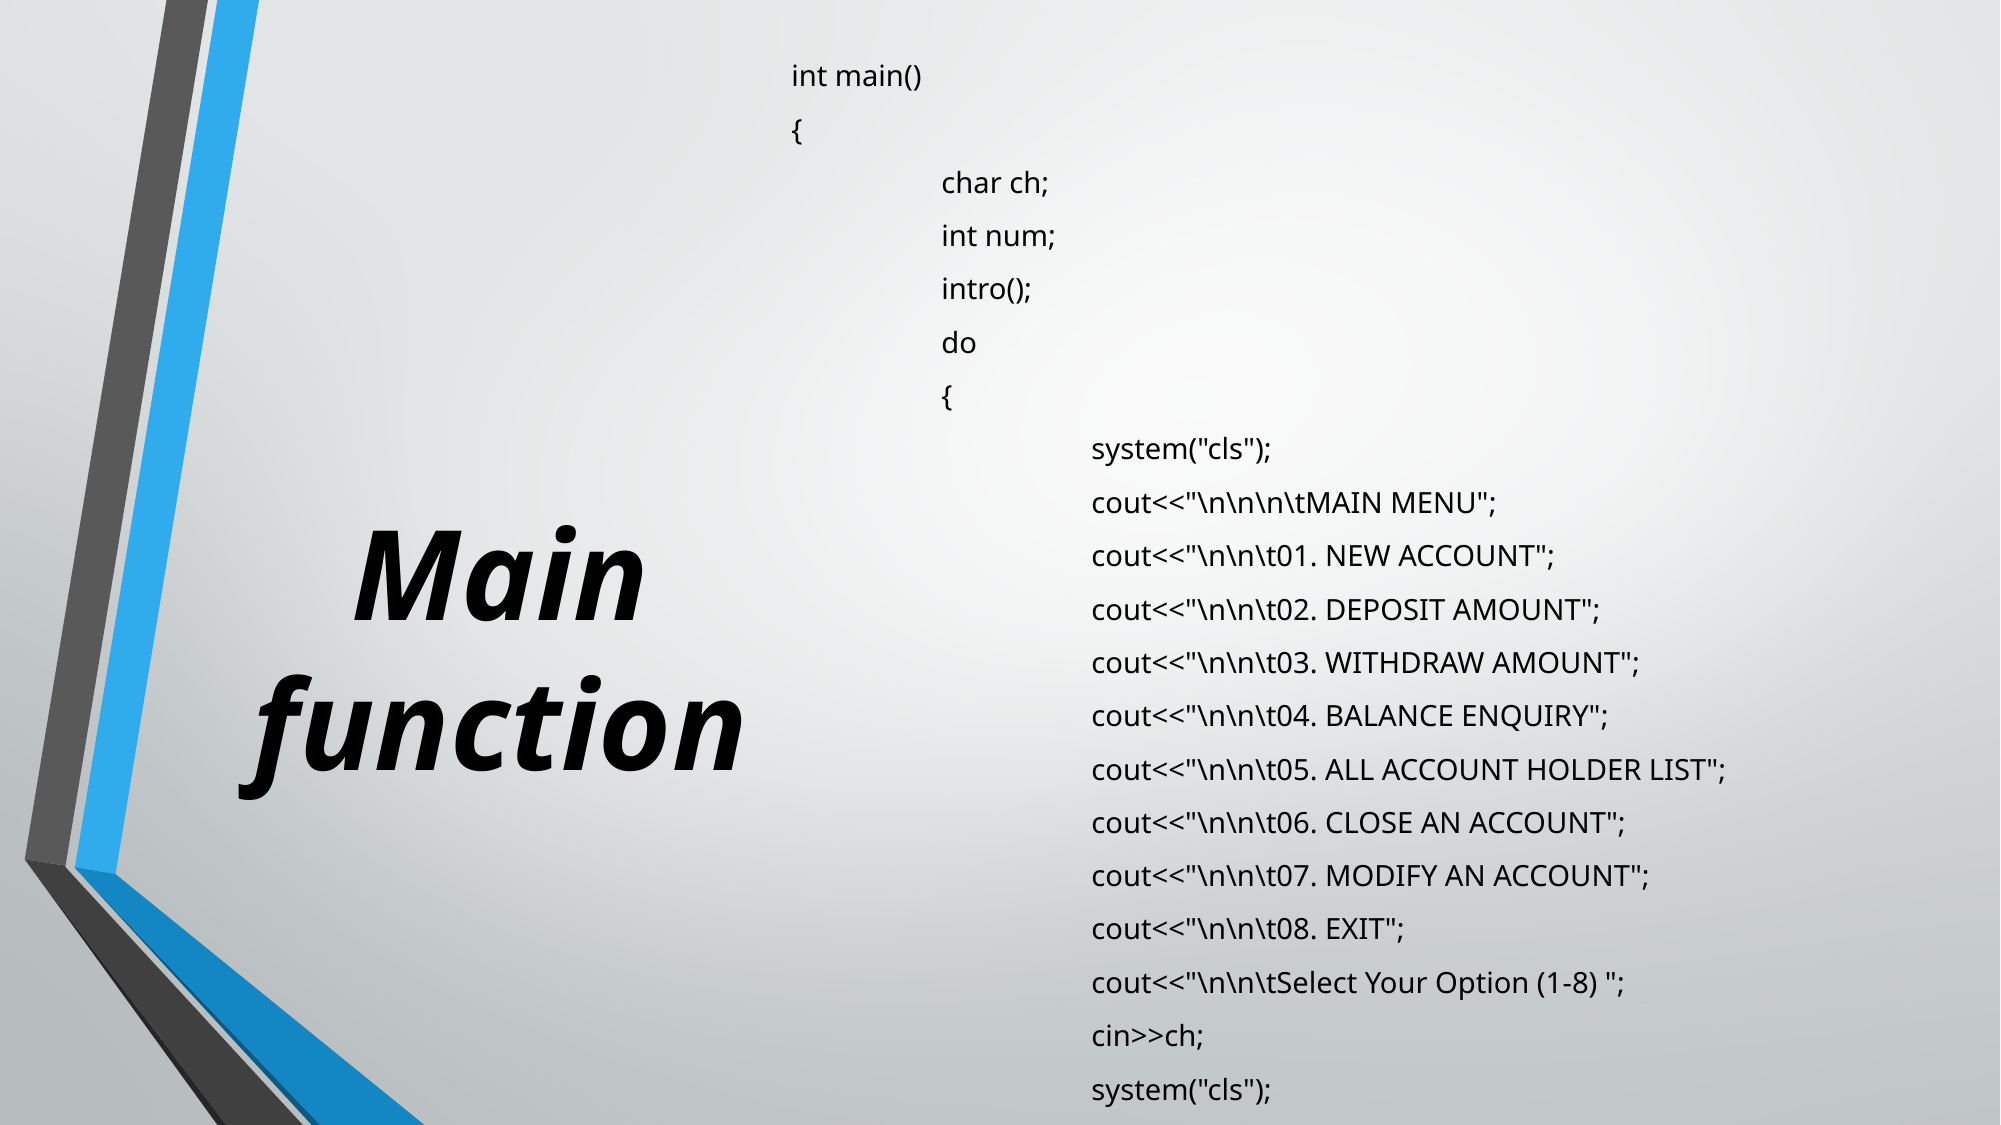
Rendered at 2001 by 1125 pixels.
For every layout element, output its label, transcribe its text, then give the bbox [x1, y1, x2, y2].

list int main() { char ch; int num; intro(); do { system("cls"); cout<<"\n\n\n\tMAIN MENU"; cout<<"\n\n\t01. NEW ACCOUNT"; cout<<"\n\n\t02. DEPOSIT AMOUNT"; cout<<"\n\n\t03. WITHDRAW AMOUNT"; cout<<"\n\n\t04. BALANCE ENQUIRY"; cout<<"\n\n\t05. ALL ACCOUNT HOLDER LIST"; cout<<"\n\n\t06. CLOSE AN ACCOUNT"; cout<<"\n\n\t07. MODIFY AN ACCOUNT"; cout<<"\n\n\t08. EXIT"; cout<<"\n\n\tSelect Your Option (1-8) "; cin>>ch; system("cls"); [776, 0, 1857, 1125]
title Main function [153, 183, 776, 803]
